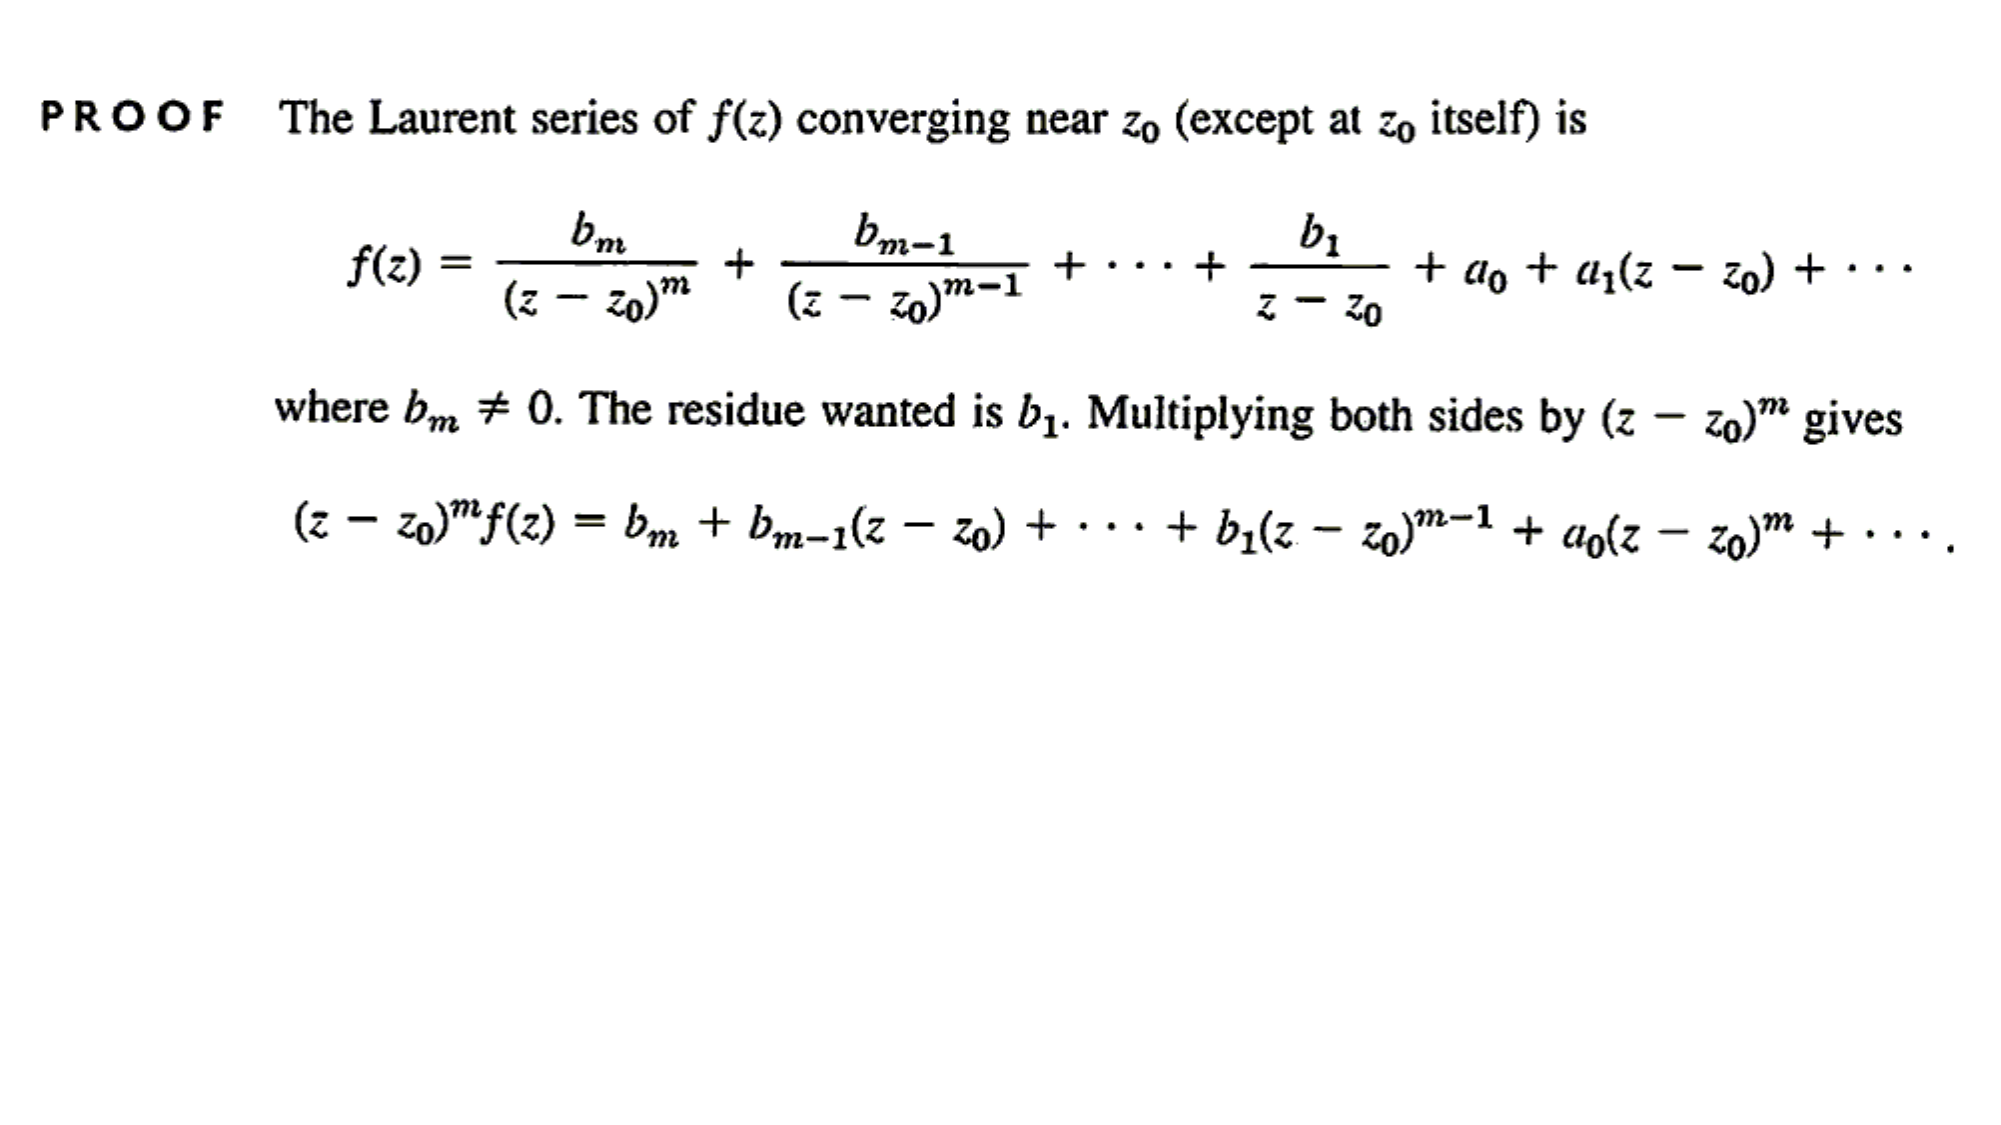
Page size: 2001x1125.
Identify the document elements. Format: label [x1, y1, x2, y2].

picture [0, 47, 2000, 601]
